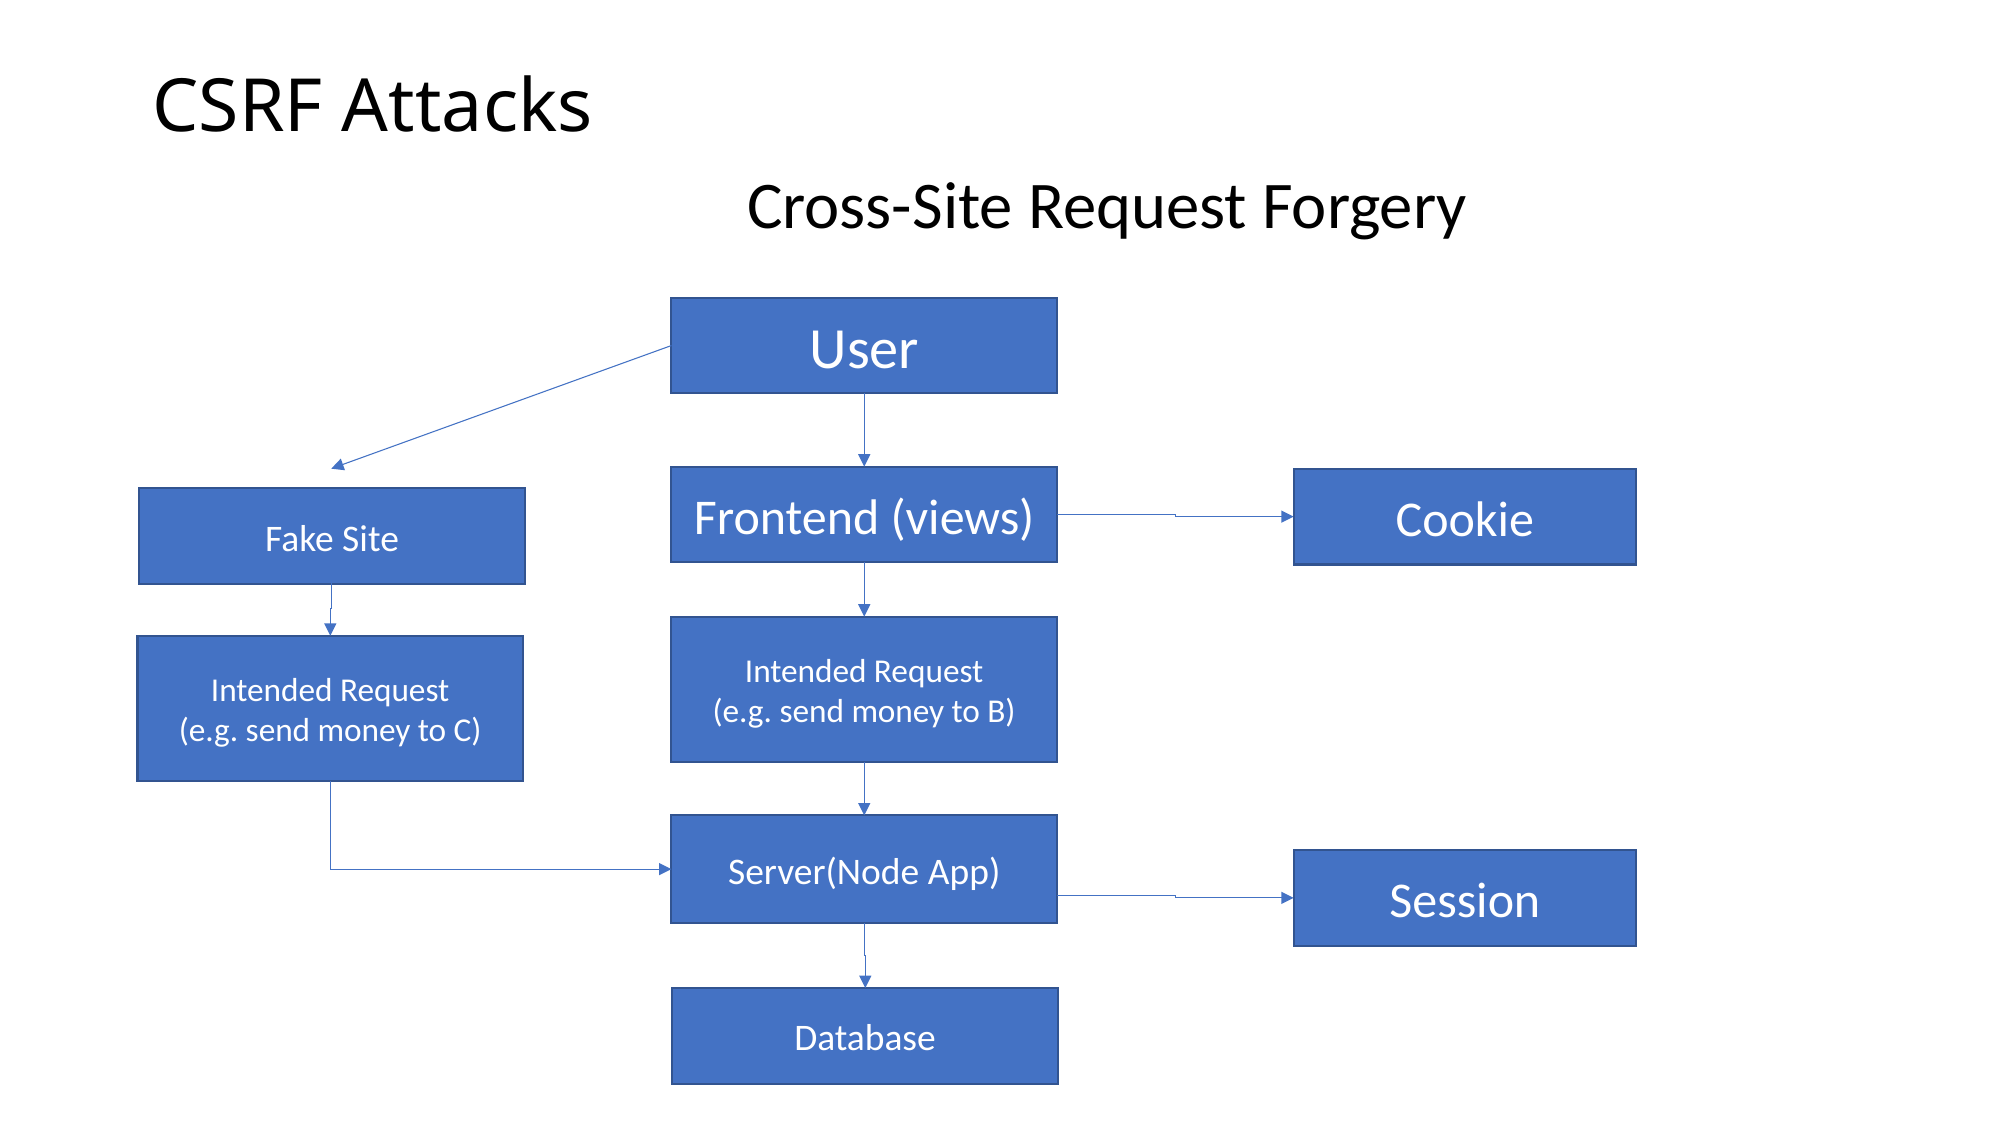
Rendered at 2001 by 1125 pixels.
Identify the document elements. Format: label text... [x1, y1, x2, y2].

text_box Intended Request (e.g. send money to B) [670, 616, 1058, 763]
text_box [456, 654, 545, 996]
text_box User [670, 297, 1058, 394]
text_box Cross-Site Request Forgery [732, 154, 1483, 250]
text_box Session [1293, 849, 1637, 947]
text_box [331, 345, 672, 469]
text_box Frontend (views) [670, 466, 1058, 563]
text_box Server(Node App) [670, 814, 1058, 924]
text_box Fake Site [138, 487, 526, 585]
text_box Intended Request (e.g. send money to C) [136, 635, 524, 782]
text_box Database [671, 987, 1059, 1085]
text_box Cookie [1293, 468, 1637, 566]
title CSRF Attacks [137, 59, 1863, 155]
